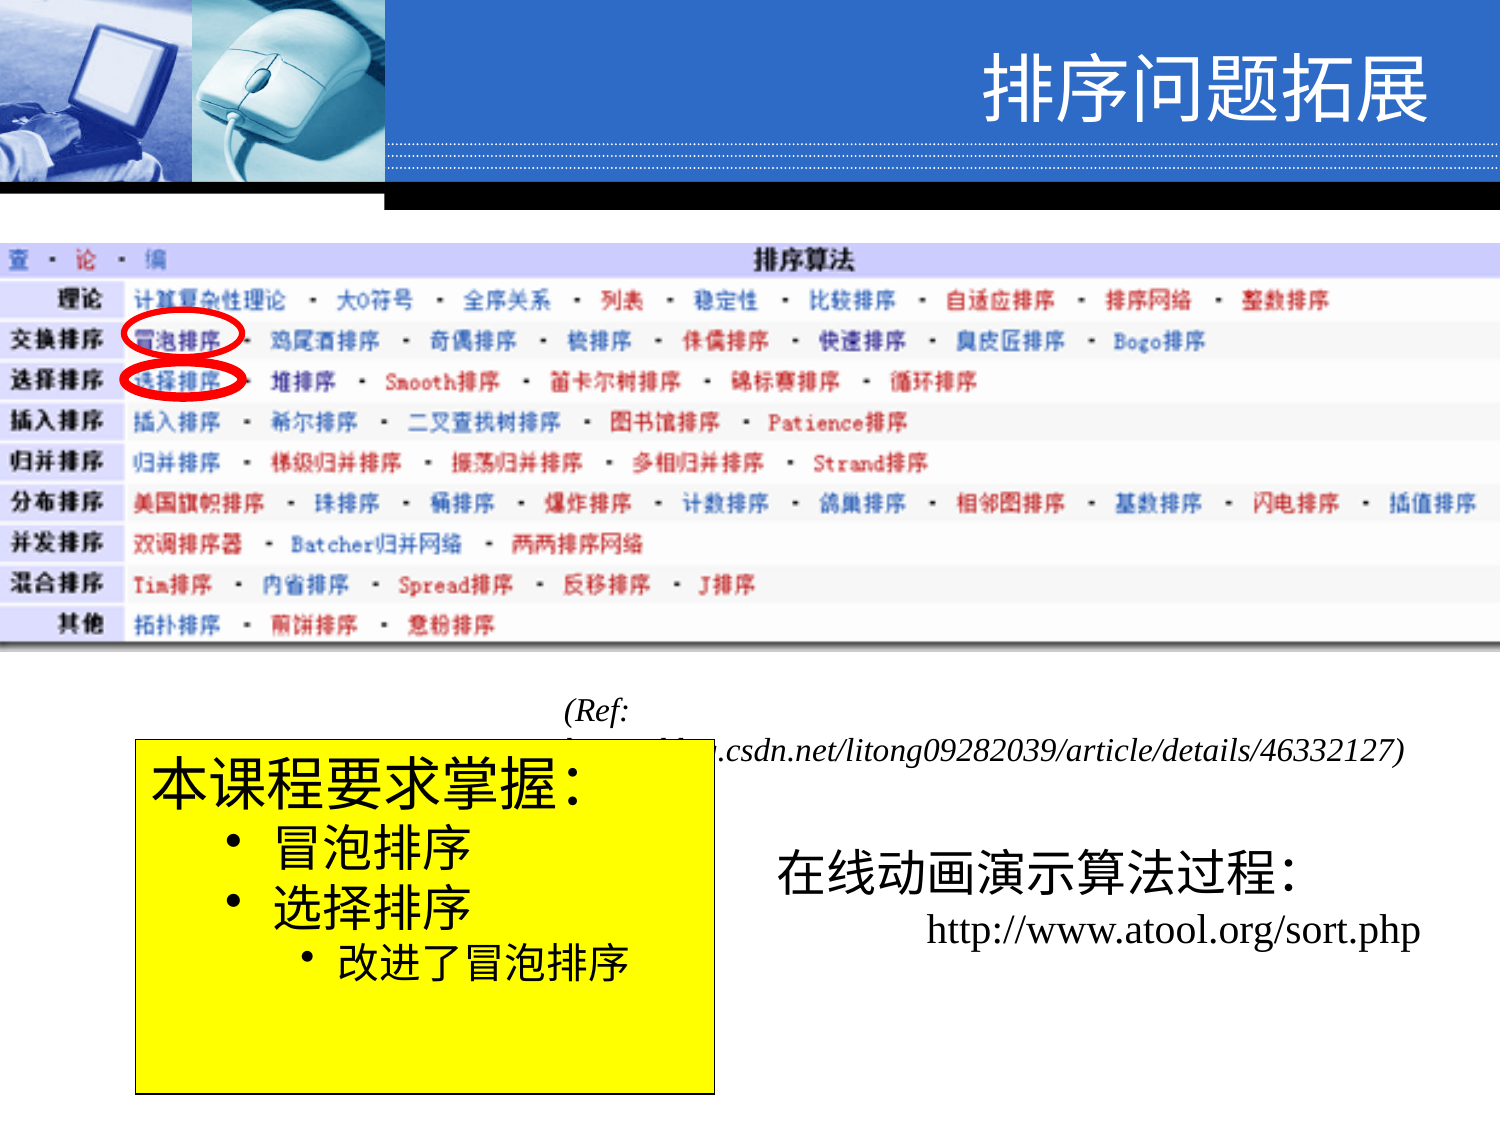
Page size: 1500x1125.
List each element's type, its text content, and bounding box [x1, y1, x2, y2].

title 排序问题拓展 [407, 42, 1445, 131]
picture [0, 0, 385, 181]
picture [0, 243, 1500, 652]
text_box (Ref: https://blog.csdn.net/litong09282039/article/details/46332127) [549, 680, 1495, 775]
text_box 本课程要求掌握： 冒泡排序 选择排序 改进了冒泡排序 [135, 739, 715, 1094]
text_box 在线动画演示算法过程： http://www.atool.org/sort.php [761, 834, 1459, 988]
